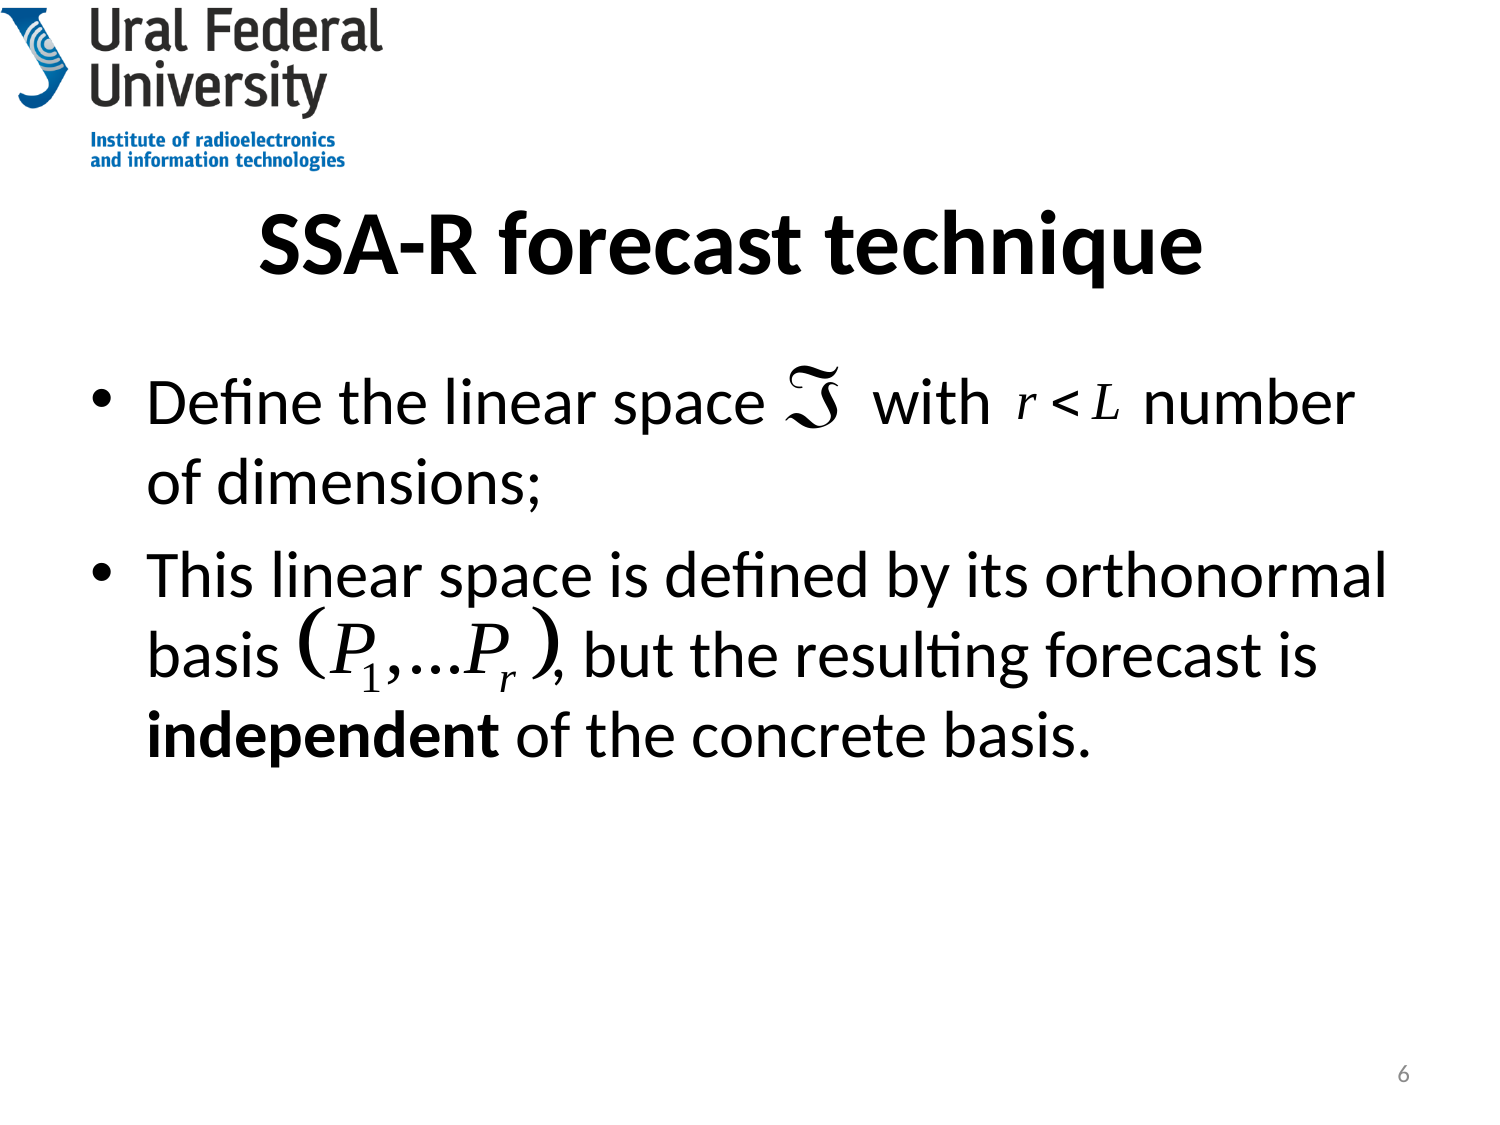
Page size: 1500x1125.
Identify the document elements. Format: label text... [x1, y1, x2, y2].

picture [0, 0, 384, 174]
list Define the linear space with number of dimensions; This linear space is defined by its orthonormal basis , but the resulting forecast is independent of the concrete basis. [75, 349, 1425, 1071]
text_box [773, 349, 857, 448]
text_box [289, 597, 568, 711]
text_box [1009, 373, 1131, 428]
title SSA-R forecast technique [29, 172, 1436, 303]
slide_number 6 [1074, 1042, 1425, 1103]
